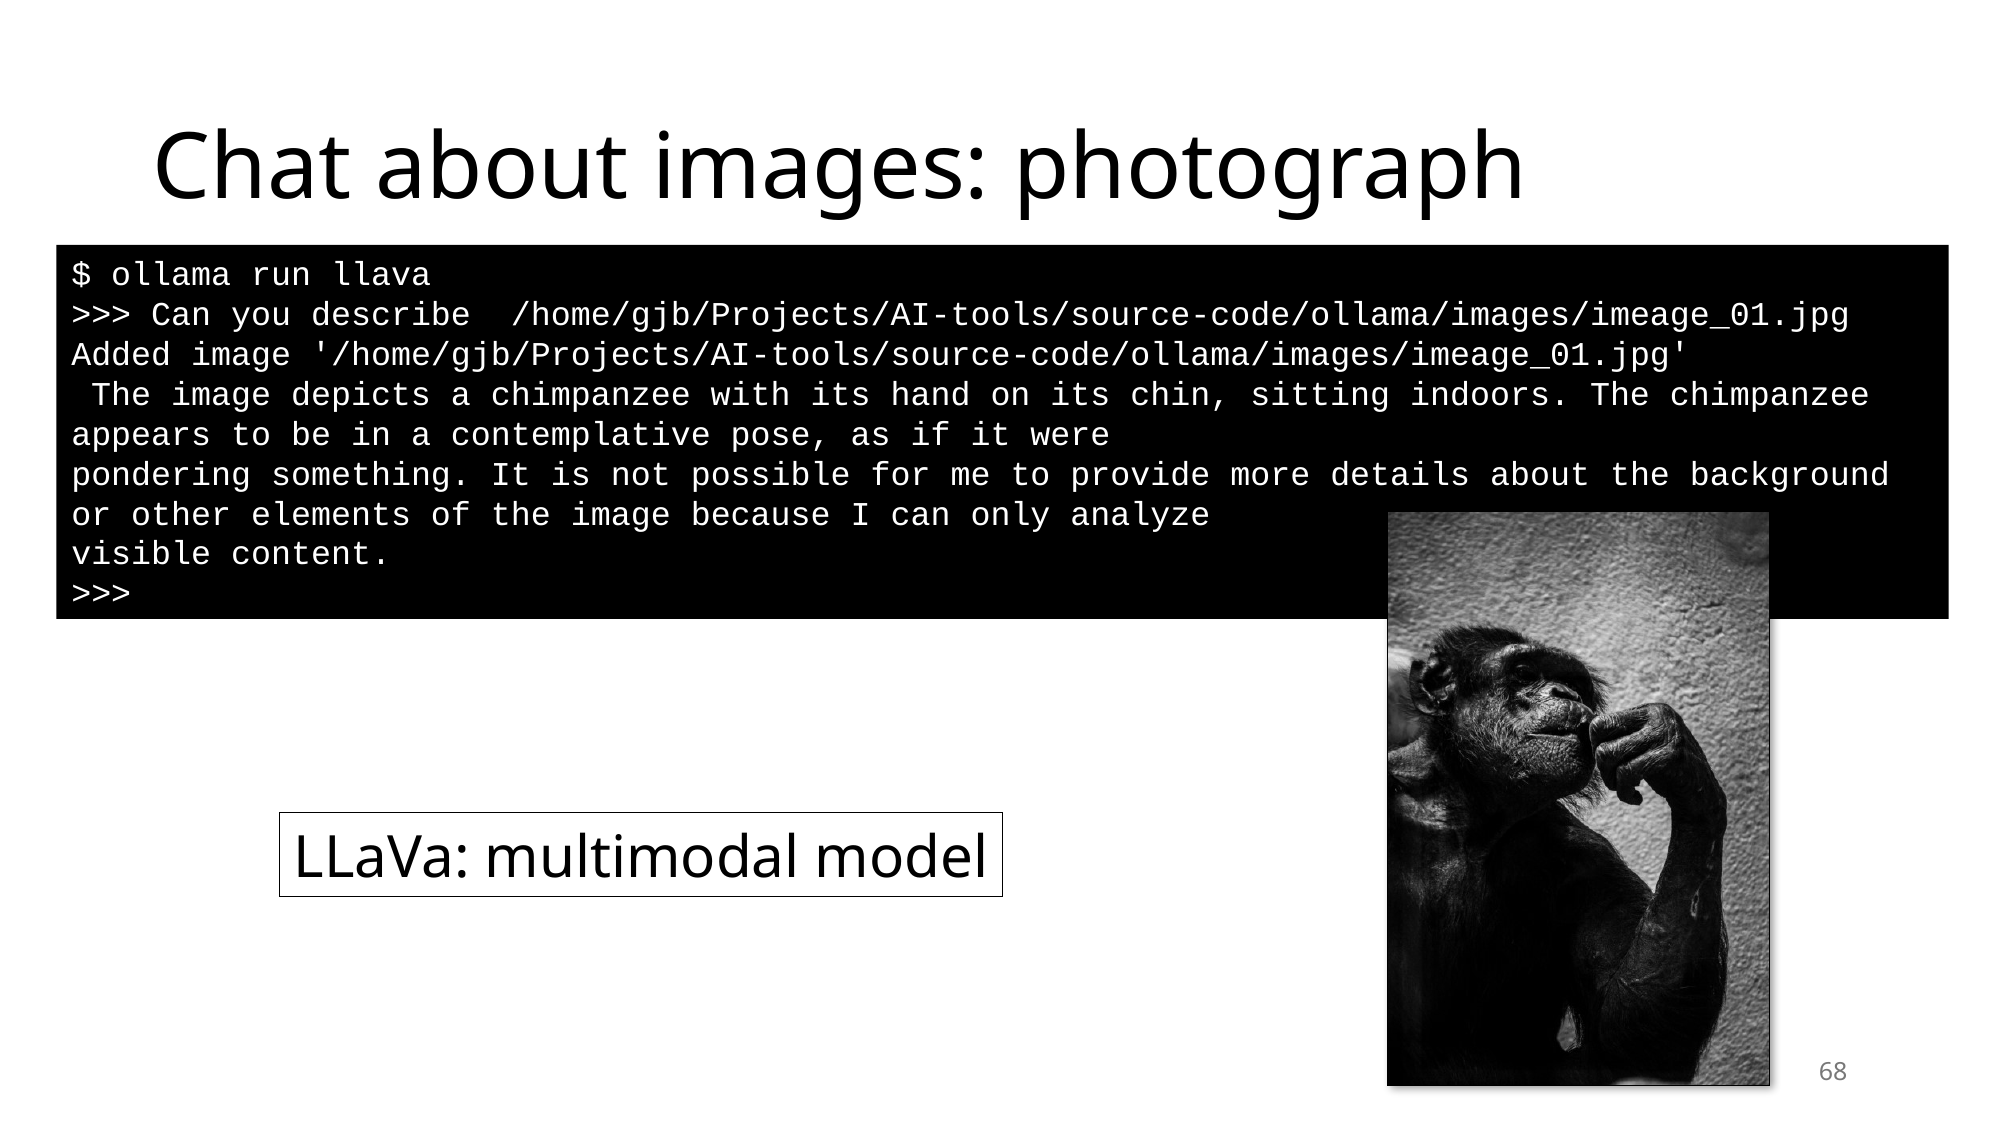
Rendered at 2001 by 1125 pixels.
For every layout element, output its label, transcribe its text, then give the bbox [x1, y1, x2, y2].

title Chat about images: photograph [137, 59, 1863, 244]
text_box $ ollama run llava >>> Can you describe /home/gjb/Projects/AI-tools/source-code/ollama/images/imeage_01.jpg Added image '/home/gjb/Projects/AI-tools/source-code/ollama/images/imeage_01.jpg' The image depicts a chimpanzee with its hand on its chin, sitting indoors. The chimpanzee appears to be in a contemplative pose, as if it were pondering something. It is not possible for me to provide more details about the background or other elements of the image because I can only analyze visible content. >>> [56, 244, 1949, 619]
slide_number 68 [1412, 1042, 1863, 1103]
text_box LLaVa: multimodal model [279, 812, 1003, 897]
picture [1386, 511, 1770, 1086]
